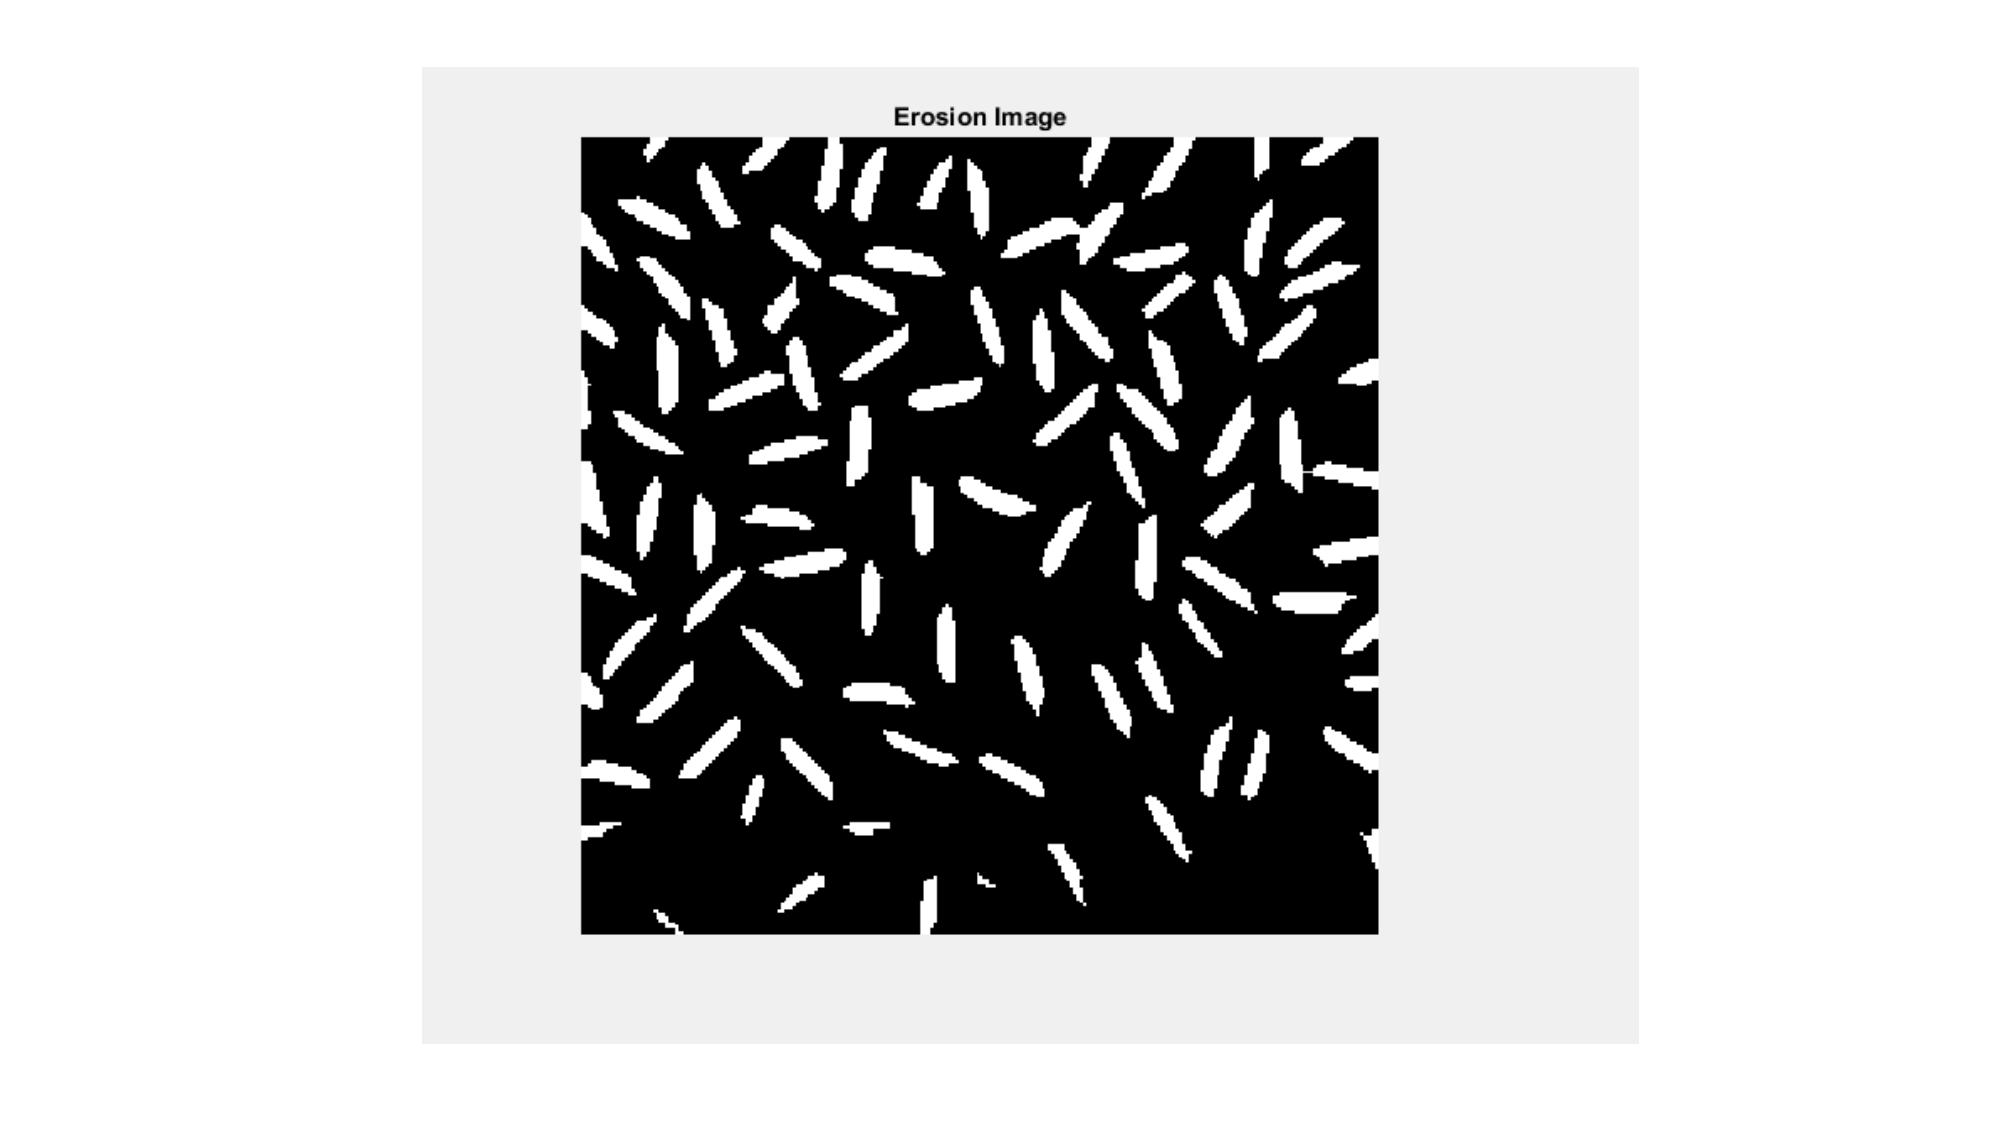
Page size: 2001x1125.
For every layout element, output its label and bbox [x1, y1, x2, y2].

picture [422, 67, 1639, 1044]
